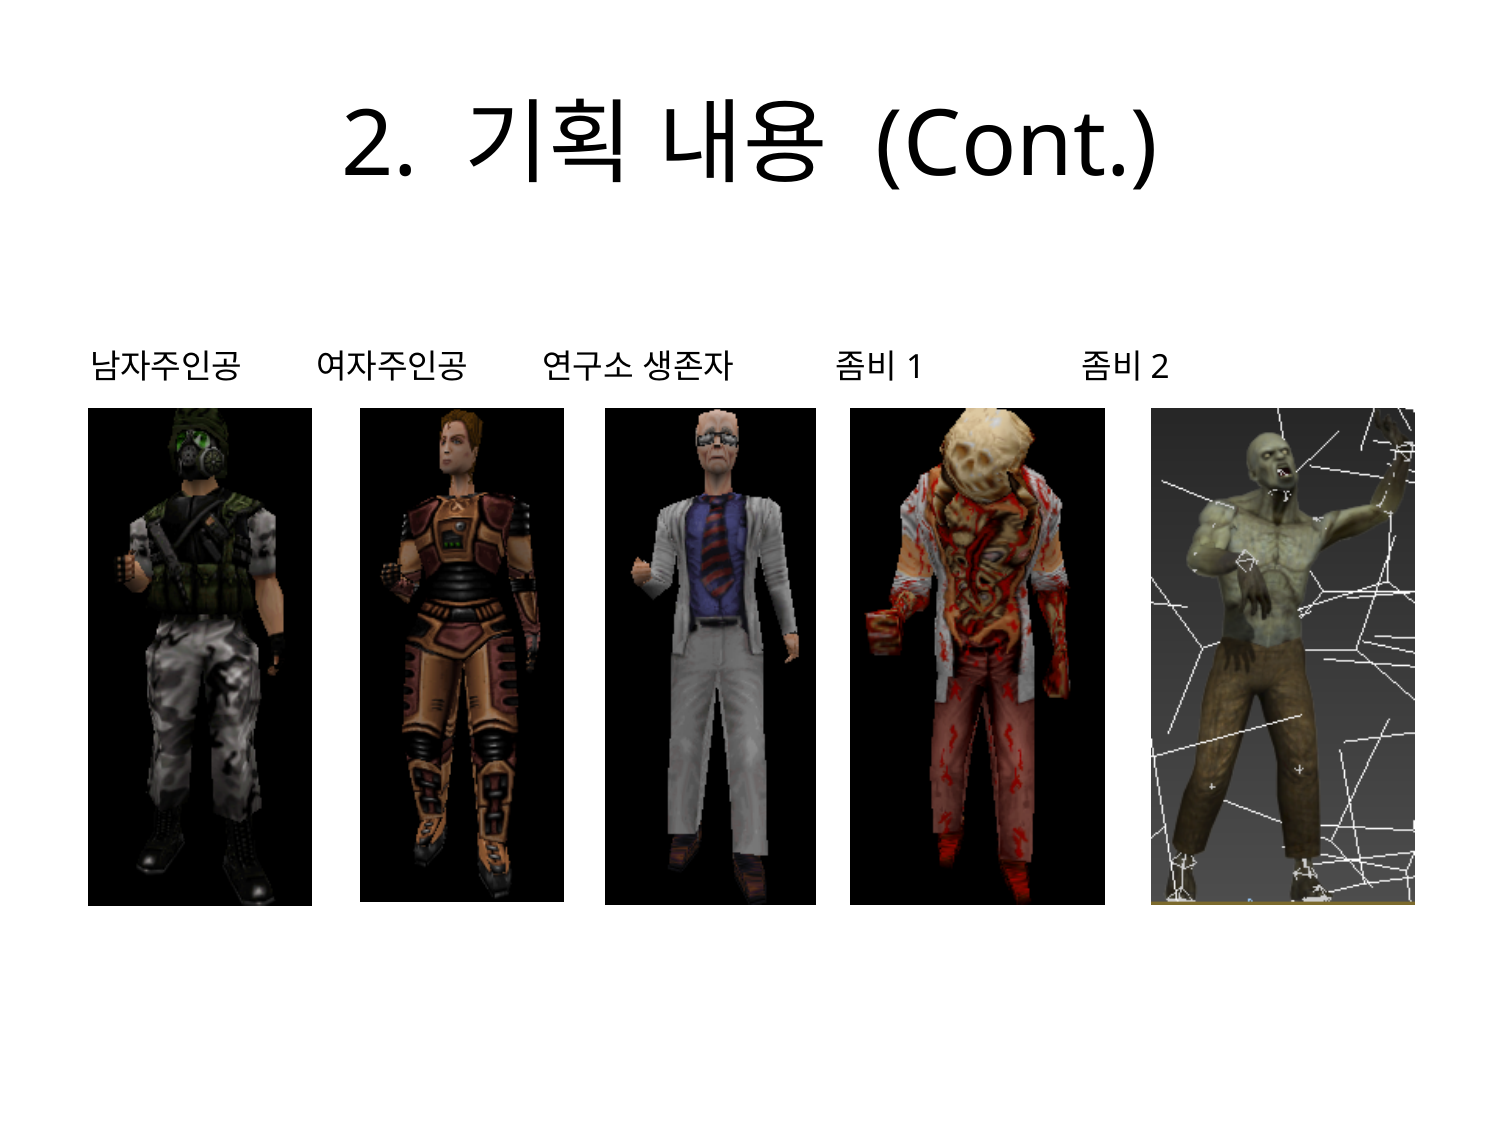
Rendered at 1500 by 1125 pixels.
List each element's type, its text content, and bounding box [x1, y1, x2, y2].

picture [88, 408, 313, 906]
title 2. 기획 내용 (Cont.) [75, 45, 1425, 233]
list 남자주인공 여자주인공 연구소 생존자 좀비1 좀비2 [75, 338, 1425, 1005]
picture [1151, 408, 1415, 906]
picture [359, 408, 564, 902]
picture [605, 408, 817, 906]
picture [850, 408, 1105, 906]
